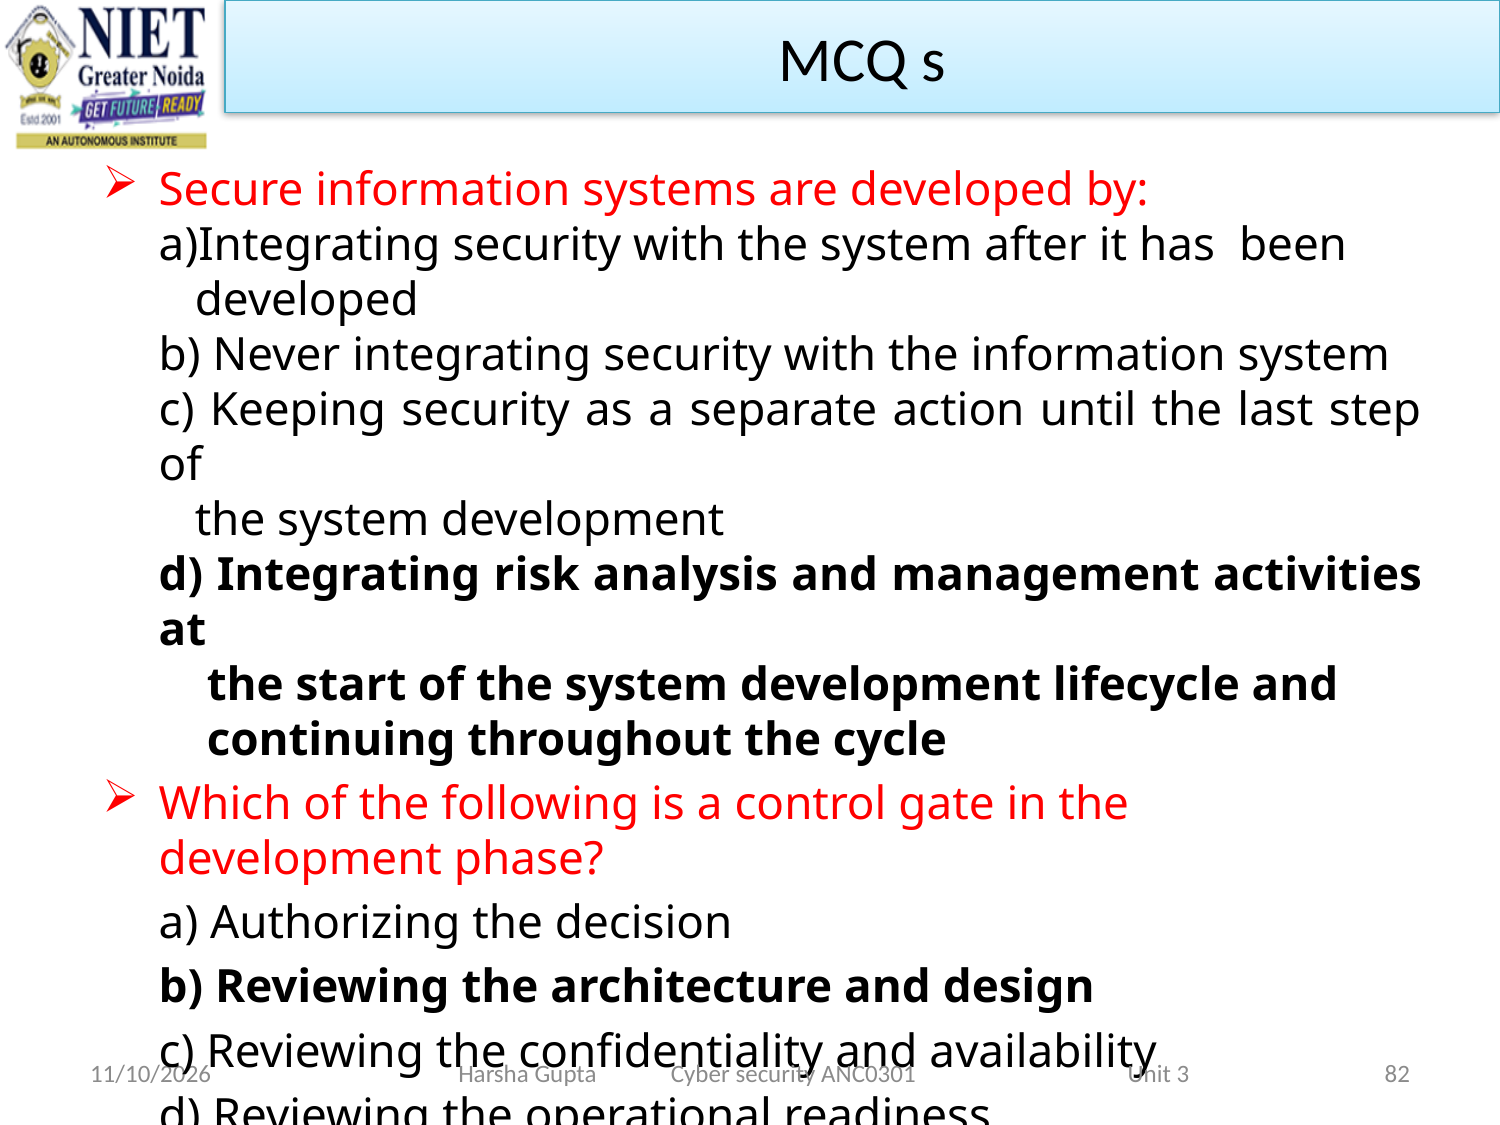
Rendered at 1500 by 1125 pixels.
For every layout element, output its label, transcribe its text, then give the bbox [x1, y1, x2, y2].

slide_number 82 [1238, 1042, 1425, 1103]
list Secure information systems are developed by: a)Integrating security with the system after it has been developed b) Never integrating security with the information system c) Keeping security as a separate action until the last step of the system development d) Integrating risk analysis and management activities at the start of the system development lifecycle and continuing throughout the cycle Which of the following is a control gate in the development phase? a) Authorizing the decision b) Reviewing the architecture and design c) Reviewing the confidentiality and availability d) Reviewing the operational readiness [87, 152, 1438, 1043]
footer Harsha Gupta Cyber security ANC0301 Unit 3 [412, 1042, 1238, 1103]
text_box MCQ s [238, 0, 1500, 113]
picture [0, 0, 238, 154]
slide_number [75, 1042, 412, 1103]
